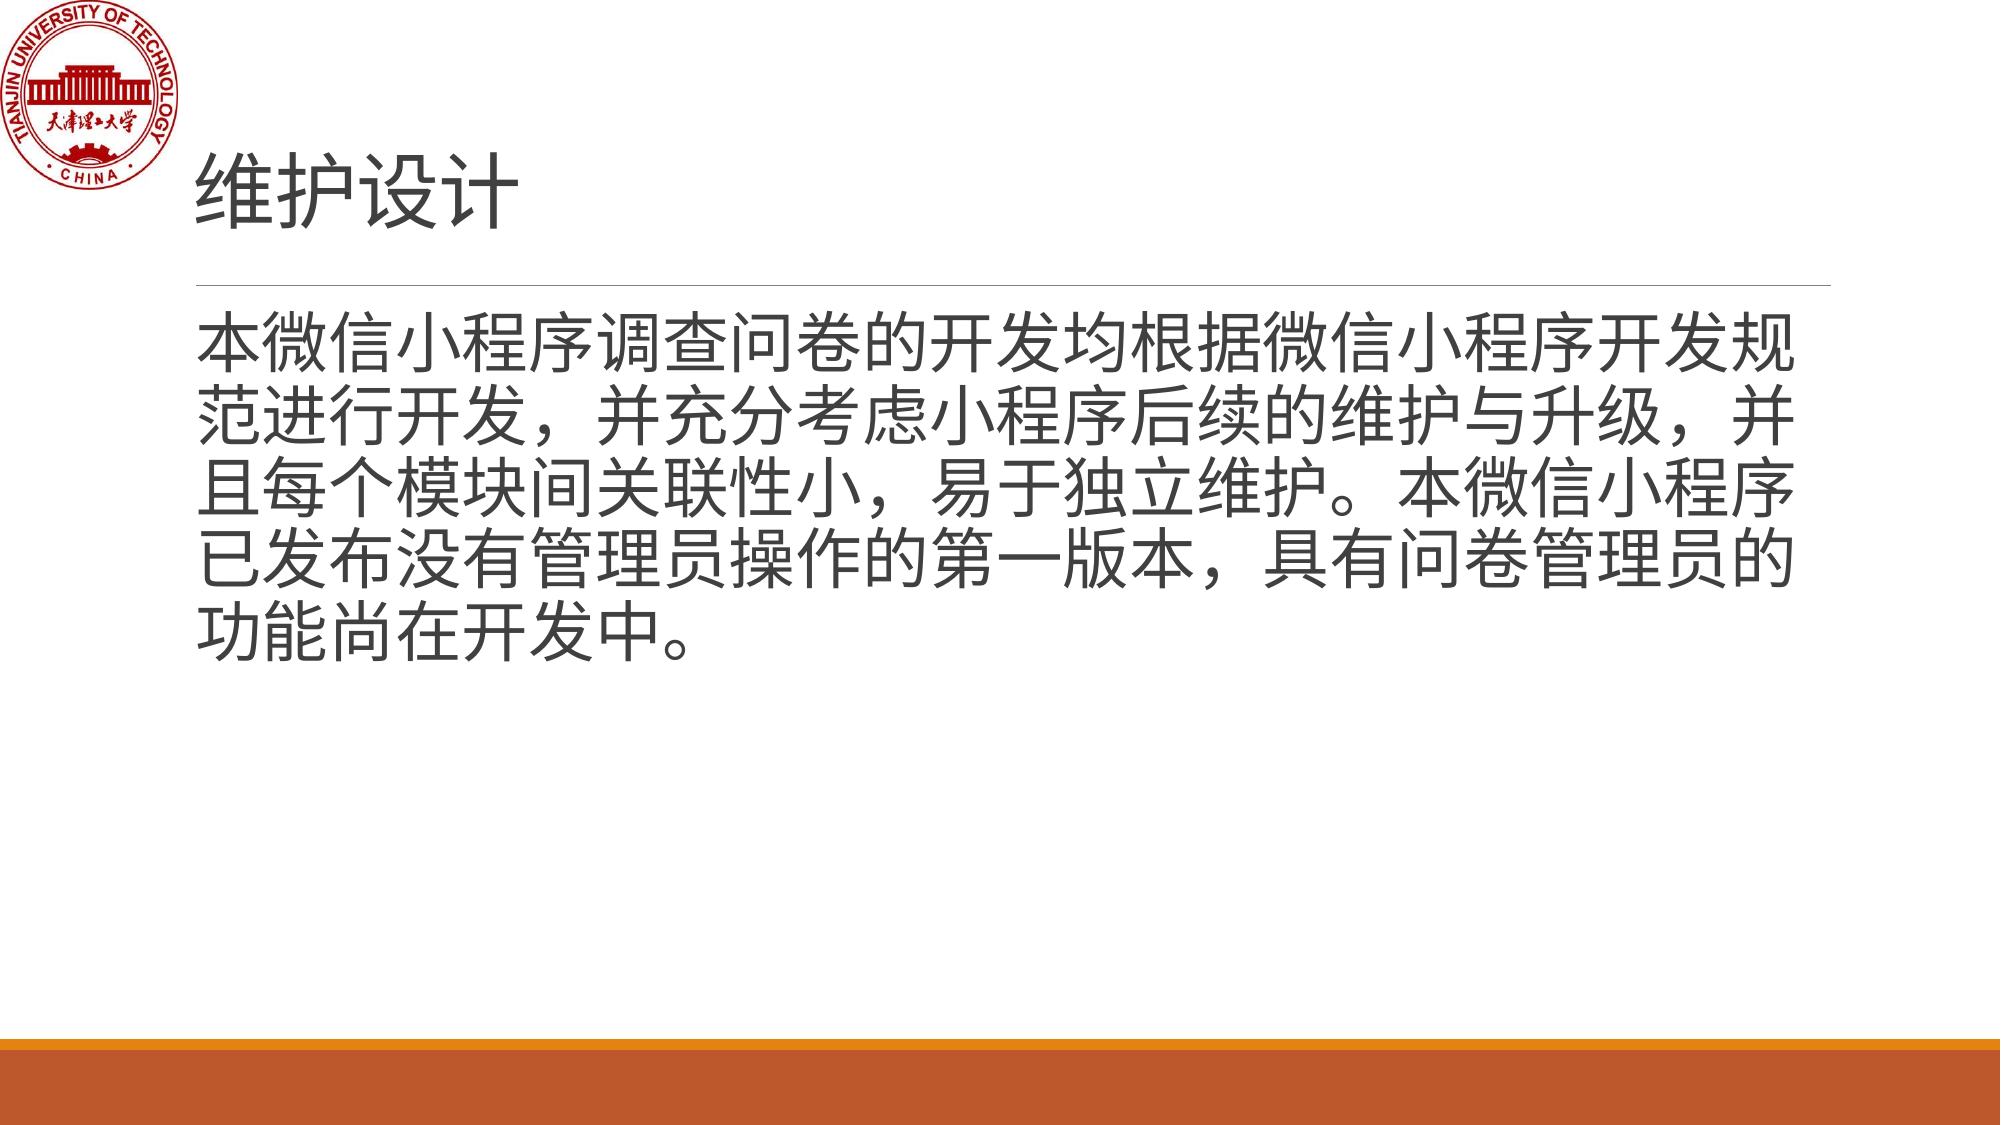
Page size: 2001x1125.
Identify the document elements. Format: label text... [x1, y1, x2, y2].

title 维护设计 [177, 132, 1828, 248]
list 本微信小程序调查问卷的开发均根据微信小程序开发规范进行开发，并充分考虑小程序后续的维护与升级，并且每个模块间关联性小，易于独立维护。本微信小程序已发布没有管理员操作的第一版本，具有问卷管理员的功能尚在开发中。 [180, 302, 1830, 963]
picture [0, 0, 178, 191]
